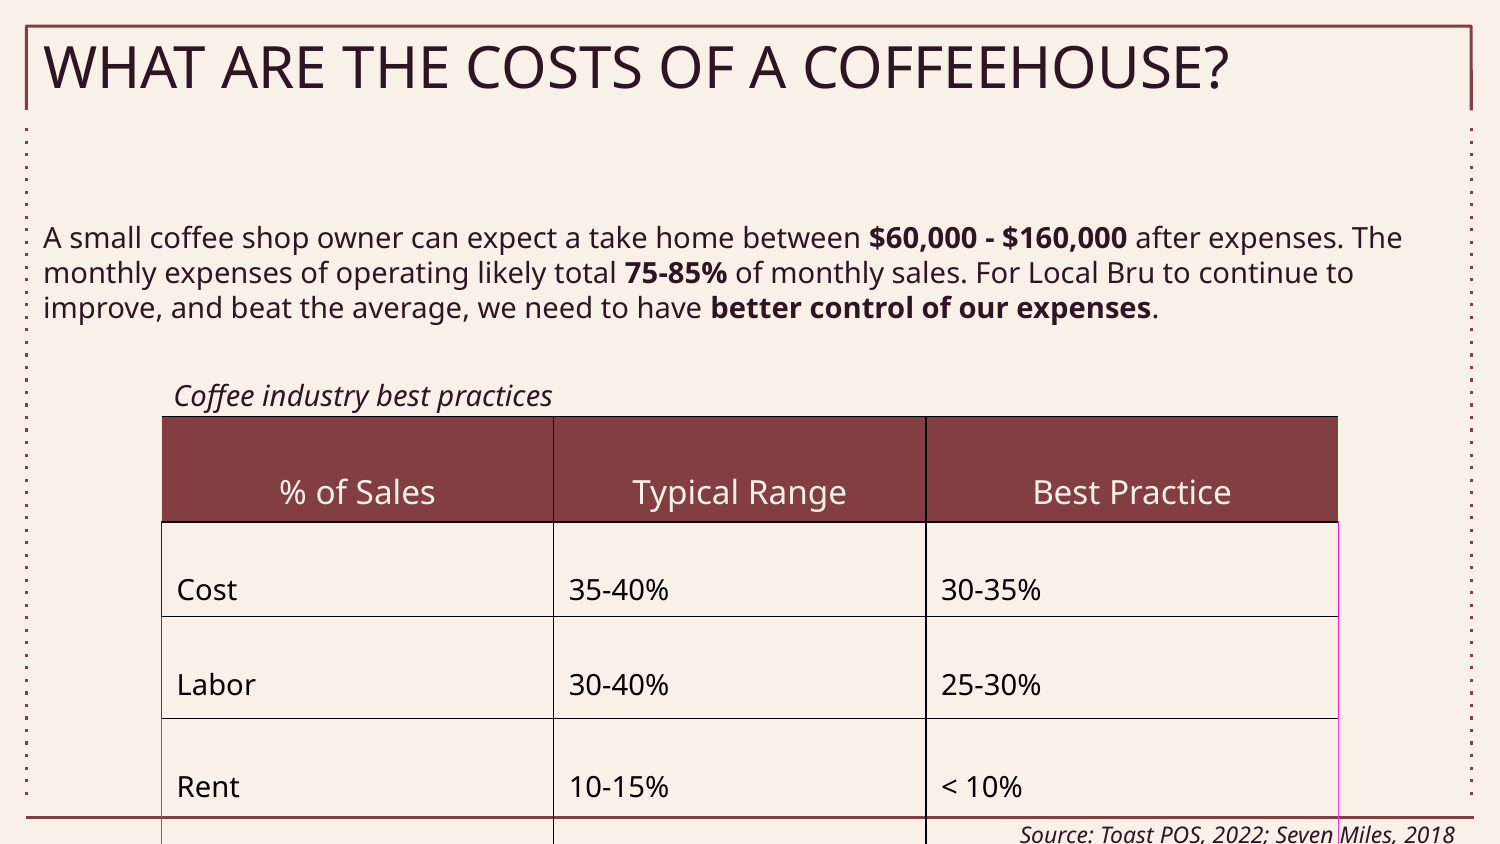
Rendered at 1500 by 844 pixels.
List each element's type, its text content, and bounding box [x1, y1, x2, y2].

text_box Coffee industry best practices [158, 371, 1246, 453]
title WHAT ARE THE COSTS OF A COFFEEHOUSE? [28, 14, 1456, 109]
table_cell < 10% [927, 719, 1338, 844]
table_cell 10-15% [554, 719, 925, 844]
table_header Typical Range [554, 453, 925, 521]
text_box A small coffee shop owner can expect a take home between $60,000 - $160,000 after expenses. The monthly expenses of operating likely total 75-85% of monthly sales. For Local Bru to continue to improve, and beat the average, we need to have better control of our expenses. [28, 230, 1444, 349]
table_header Best Practice [927, 417, 1338, 521]
table_cell 35-40% [554, 523, 925, 616]
table_cell Labor [162, 617, 553, 718]
table_header % of Sales [162, 453, 553, 521]
text_box Source: Toast POS, 2022; Seven Miles, 2018 [1004, 793, 1500, 844]
table_cell Cost [162, 523, 553, 616]
table_cell 30-40% [554, 617, 925, 718]
table_cell 30-35% [927, 523, 1338, 616]
table_cell 25-30% [927, 617, 1338, 718]
table_cell Rent [162, 719, 553, 844]
